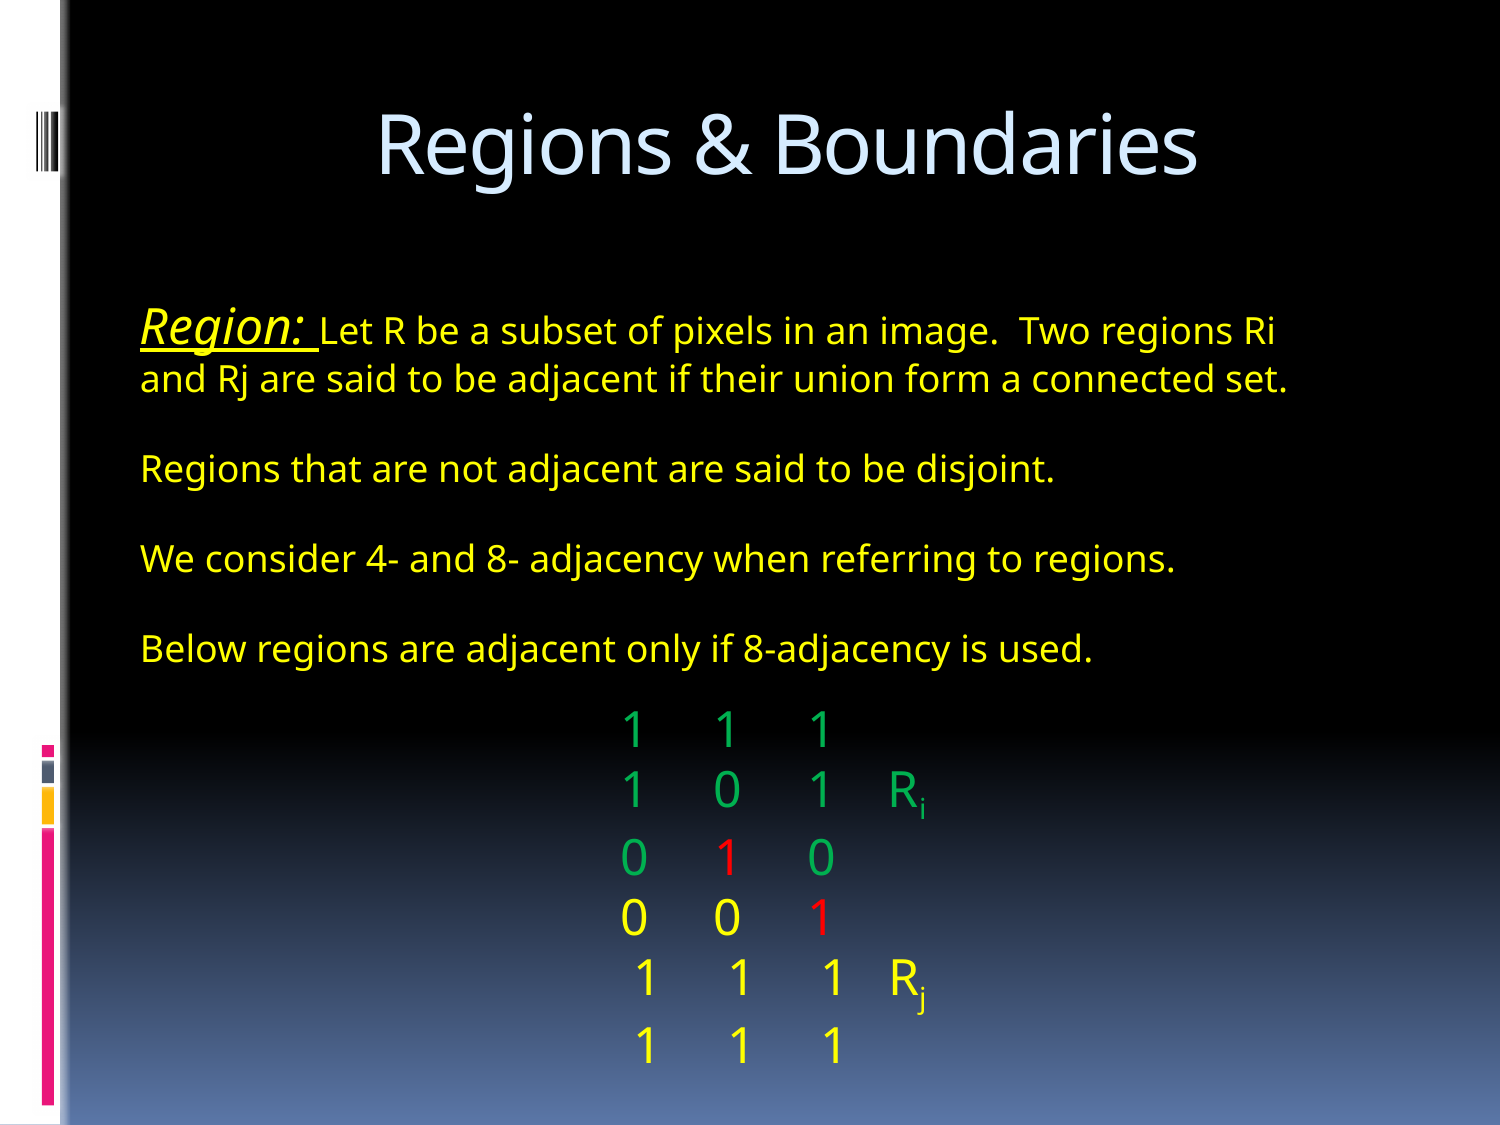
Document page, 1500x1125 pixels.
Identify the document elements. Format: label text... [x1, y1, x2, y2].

title Regions & Boundaries [150, 83, 1425, 234]
text_box Region: Let R be a subset of pixels in an image. Two regions Ri and Rj are said to be adjacent if their union form a connected set. Regions that are not adjacent are said to be disjoint. We consider 4- and 8- adjacency when referring to regions. Below regions are adjacent only if 8-adjacency is used. 1 1 1 1 0 1 Ri 0 1 0 0 0 1 1 1 1 Rj 1 1 1 [124, 287, 1313, 1082]
